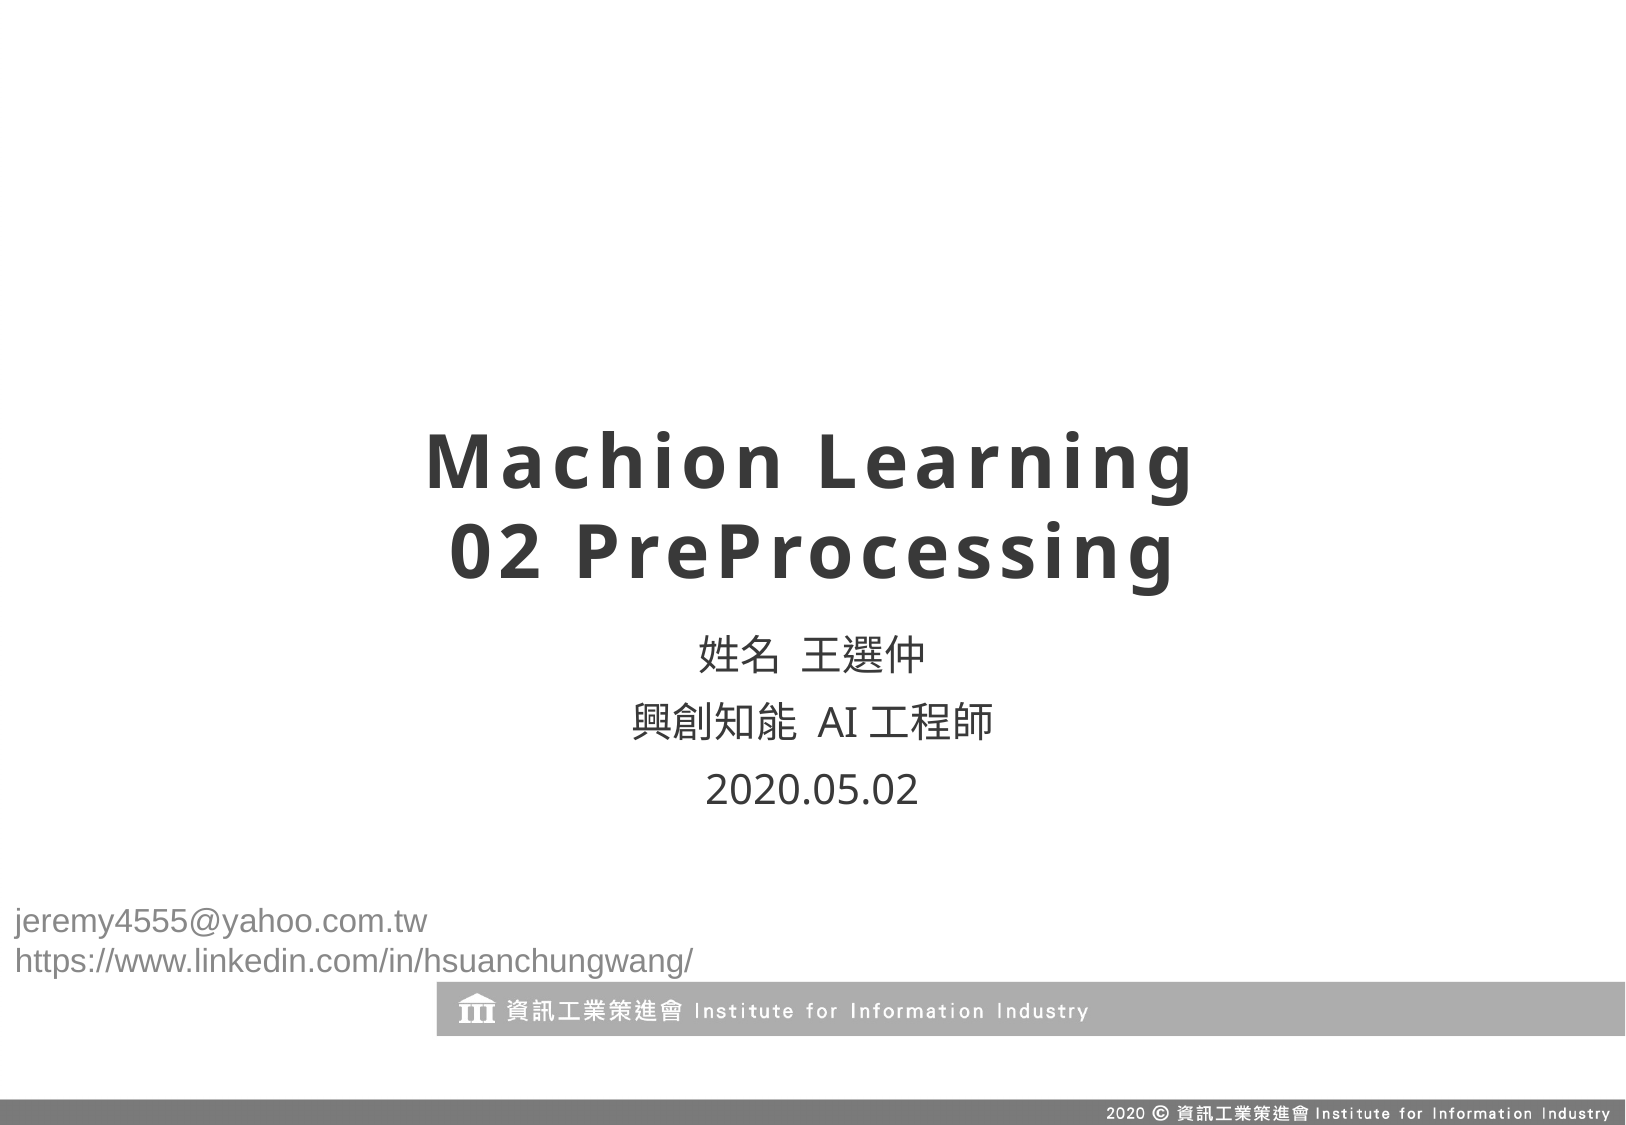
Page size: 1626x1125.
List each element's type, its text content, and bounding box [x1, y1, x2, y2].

title Machion Learning 02 PreProcessing [103, 444, 1522, 563]
picture [0, 0, 1626, 1125]
subtitle 姓名 王選仲 興創知能 AI工程師 2020.05.02 [221, 621, 1404, 799]
text_box jeremy4555@yahoo.com.tw https://www.linkedin.com/in/hsuanchungwang/ [0, 891, 905, 987]
